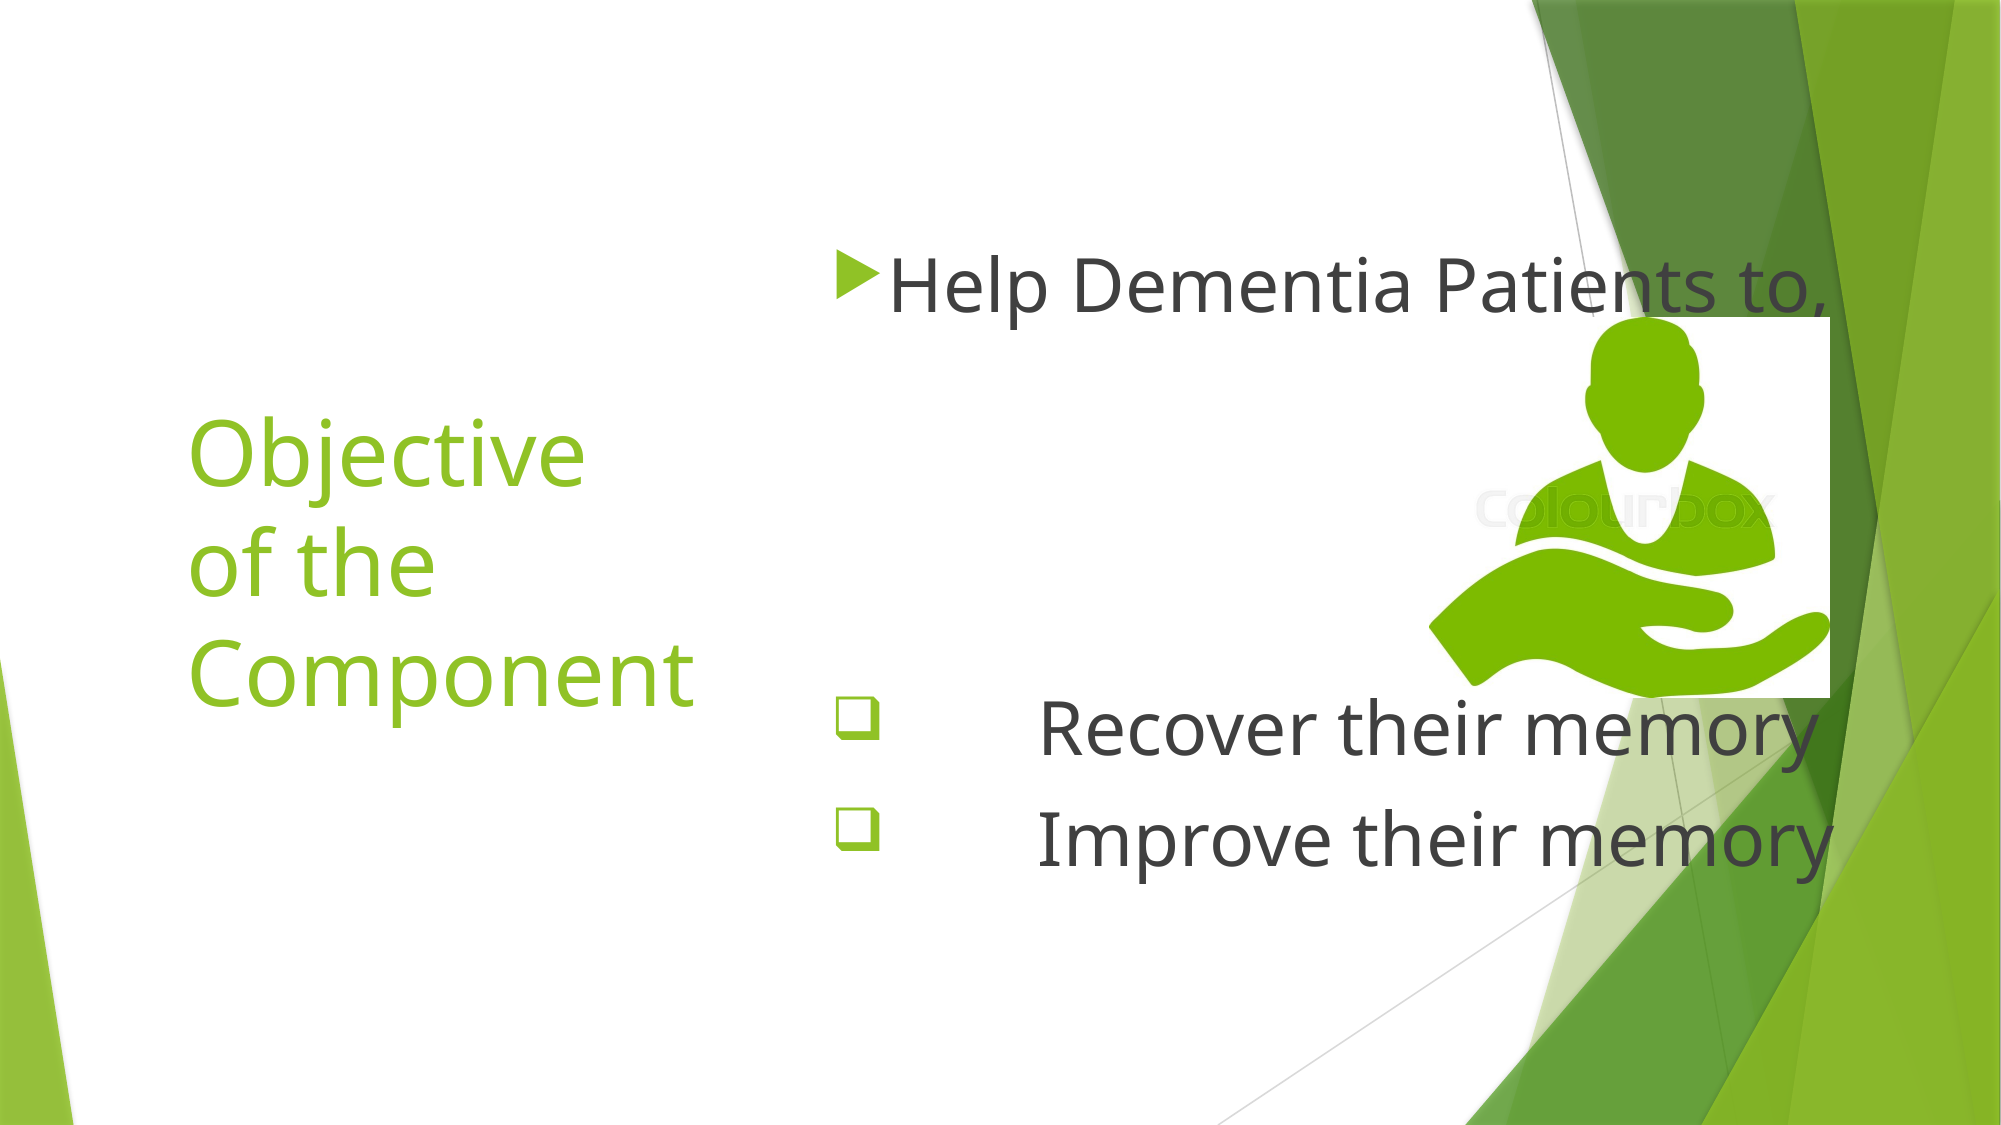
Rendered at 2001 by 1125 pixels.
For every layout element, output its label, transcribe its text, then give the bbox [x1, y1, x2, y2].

title Objective of the Component [171, 193, 713, 926]
list Help Dementia Patients to, Recover their memory Improve their memory [816, 181, 1857, 938]
picture [1429, 317, 1831, 699]
